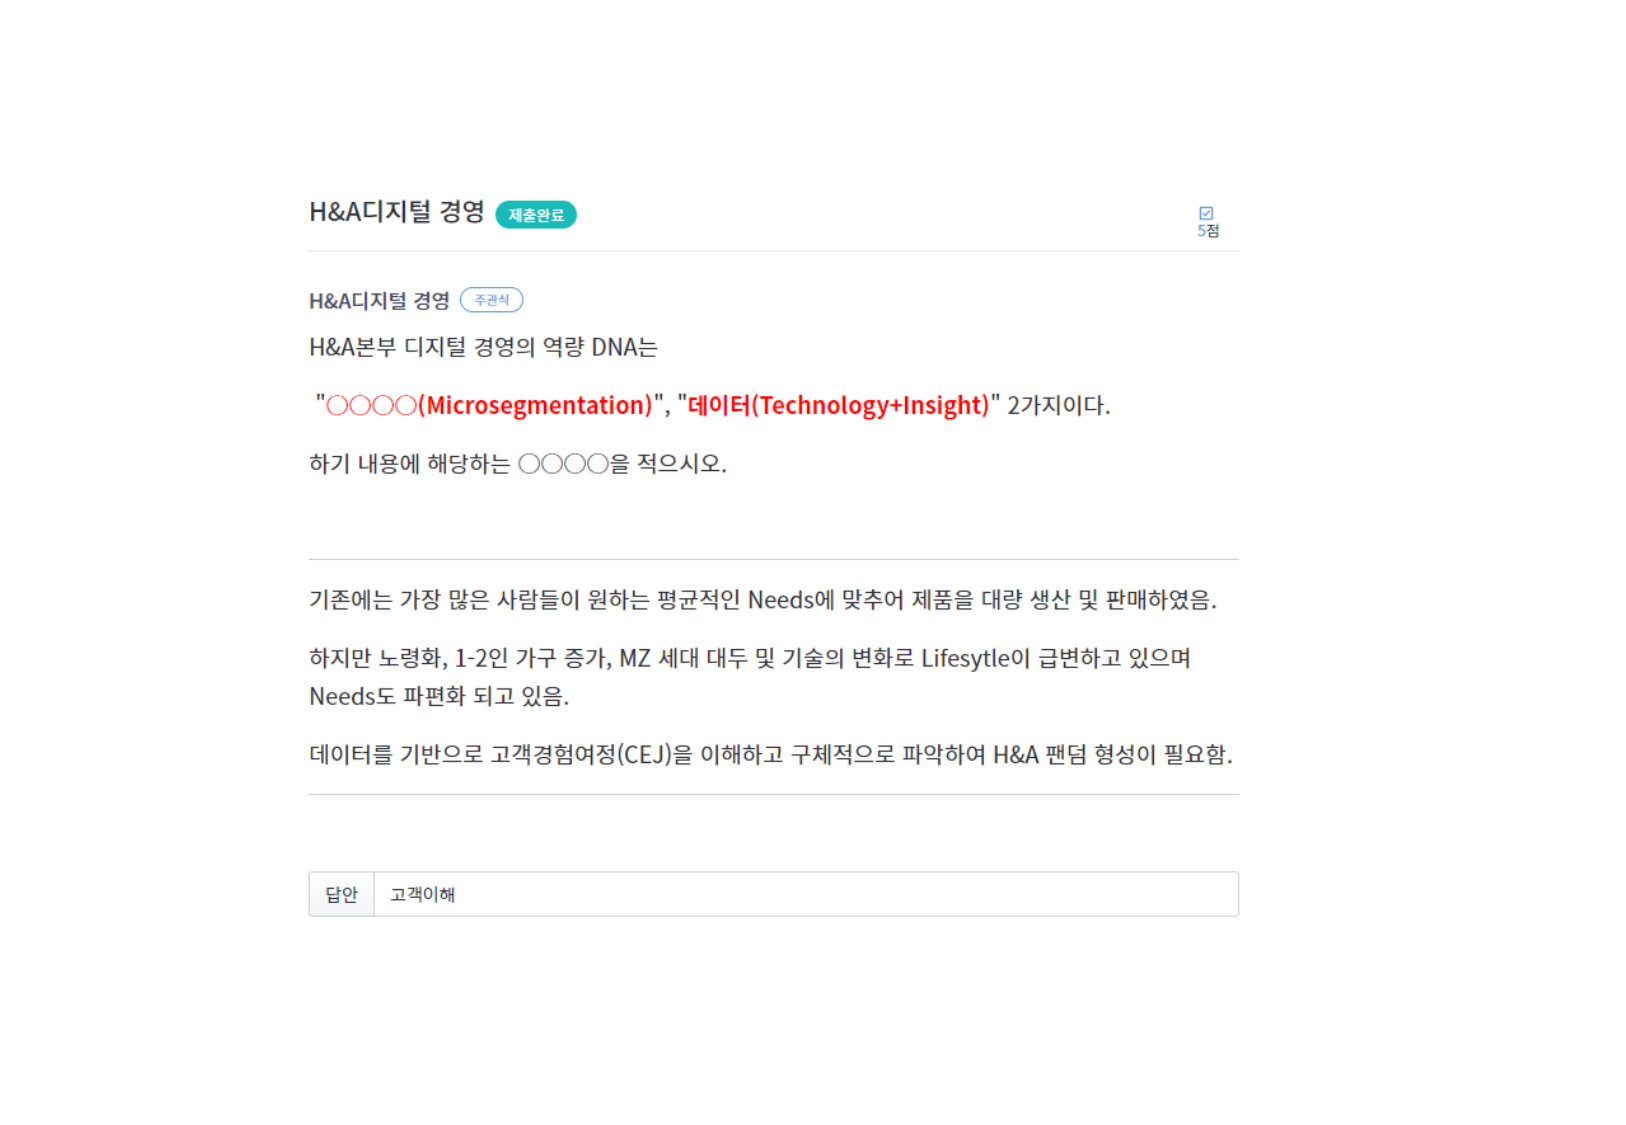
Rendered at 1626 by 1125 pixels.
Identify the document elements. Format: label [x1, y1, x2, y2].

picture [282, 182, 1270, 931]
